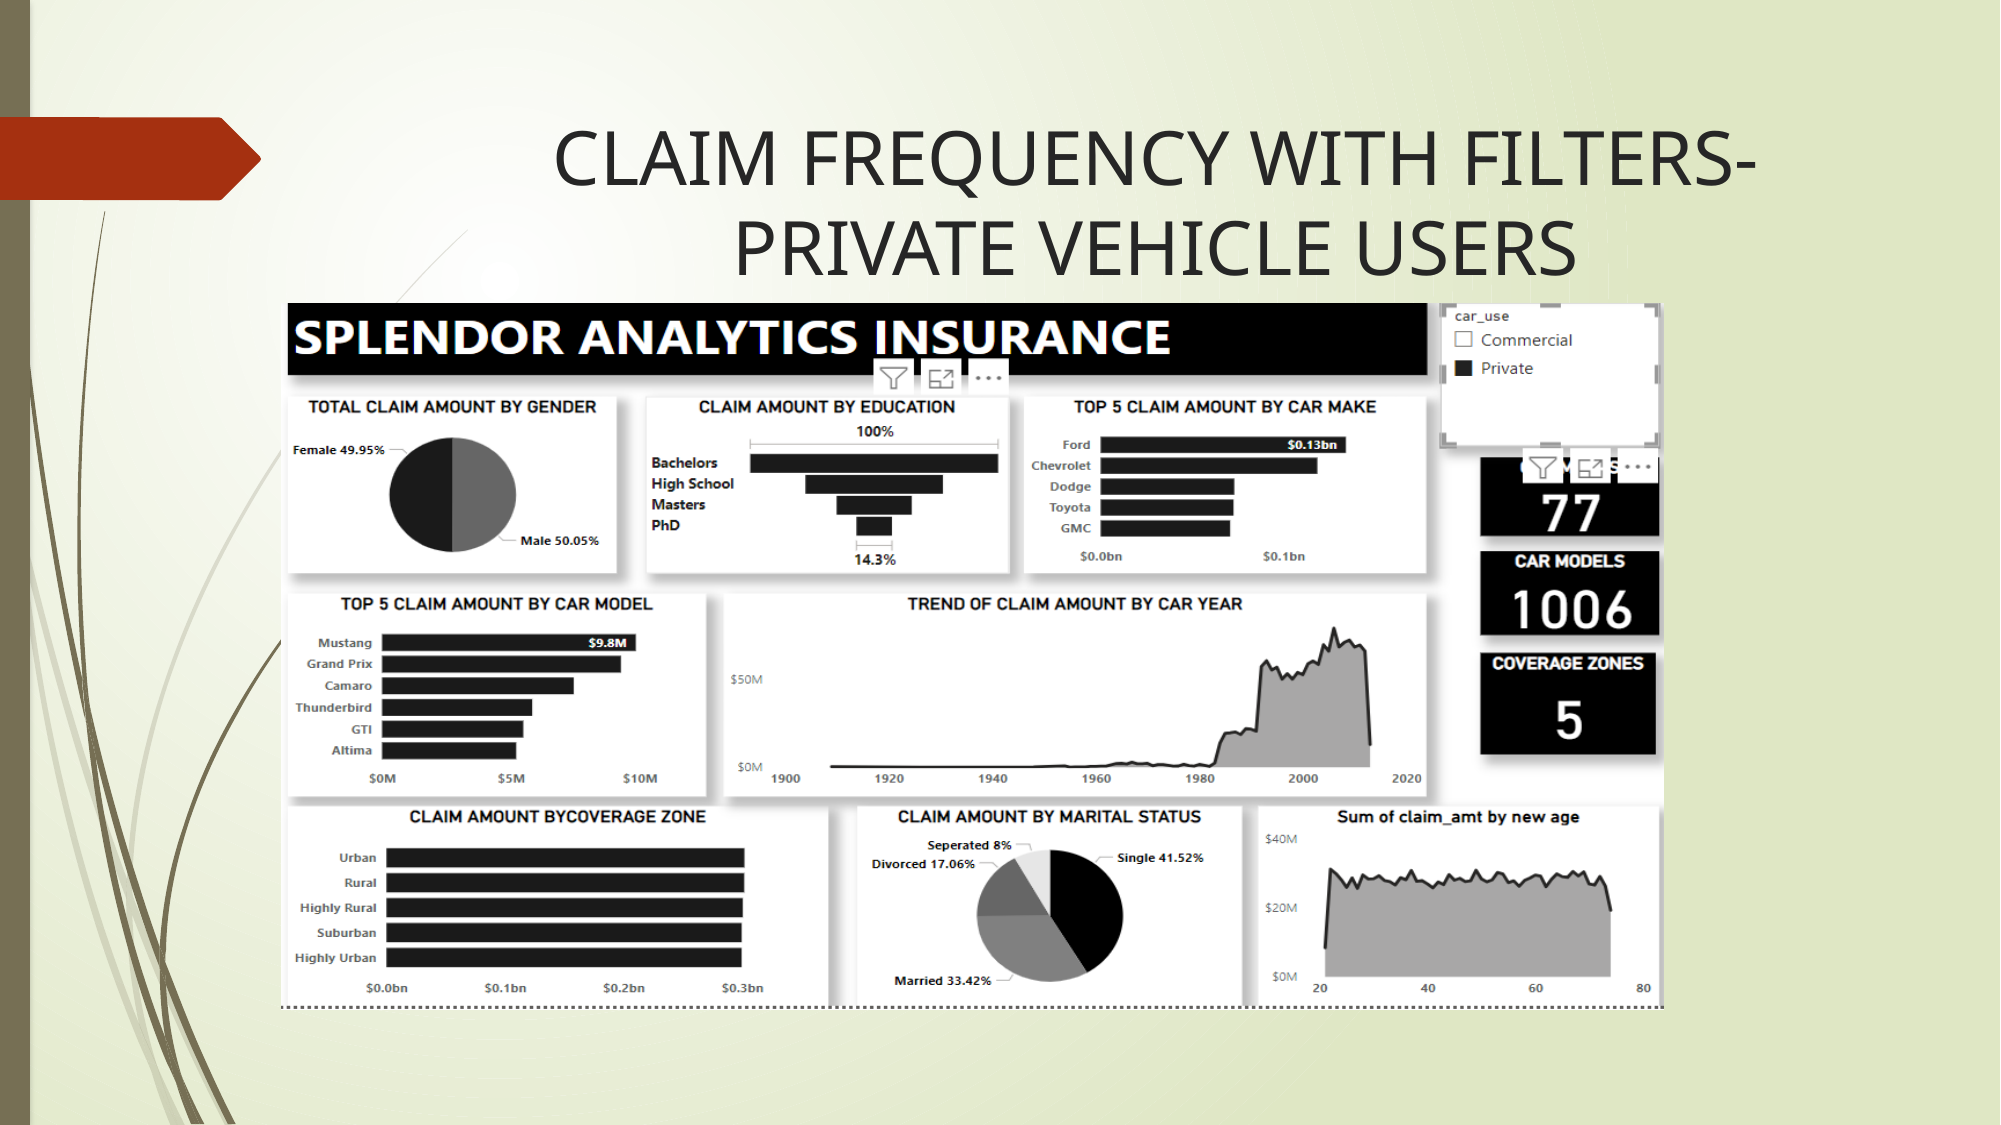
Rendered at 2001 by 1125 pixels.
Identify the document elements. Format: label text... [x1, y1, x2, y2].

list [280, 302, 1665, 1010]
title CLAIM FREQUENCY WITH FILTERS- PRIVATE VEHICLE USERS [425, 102, 1888, 313]
